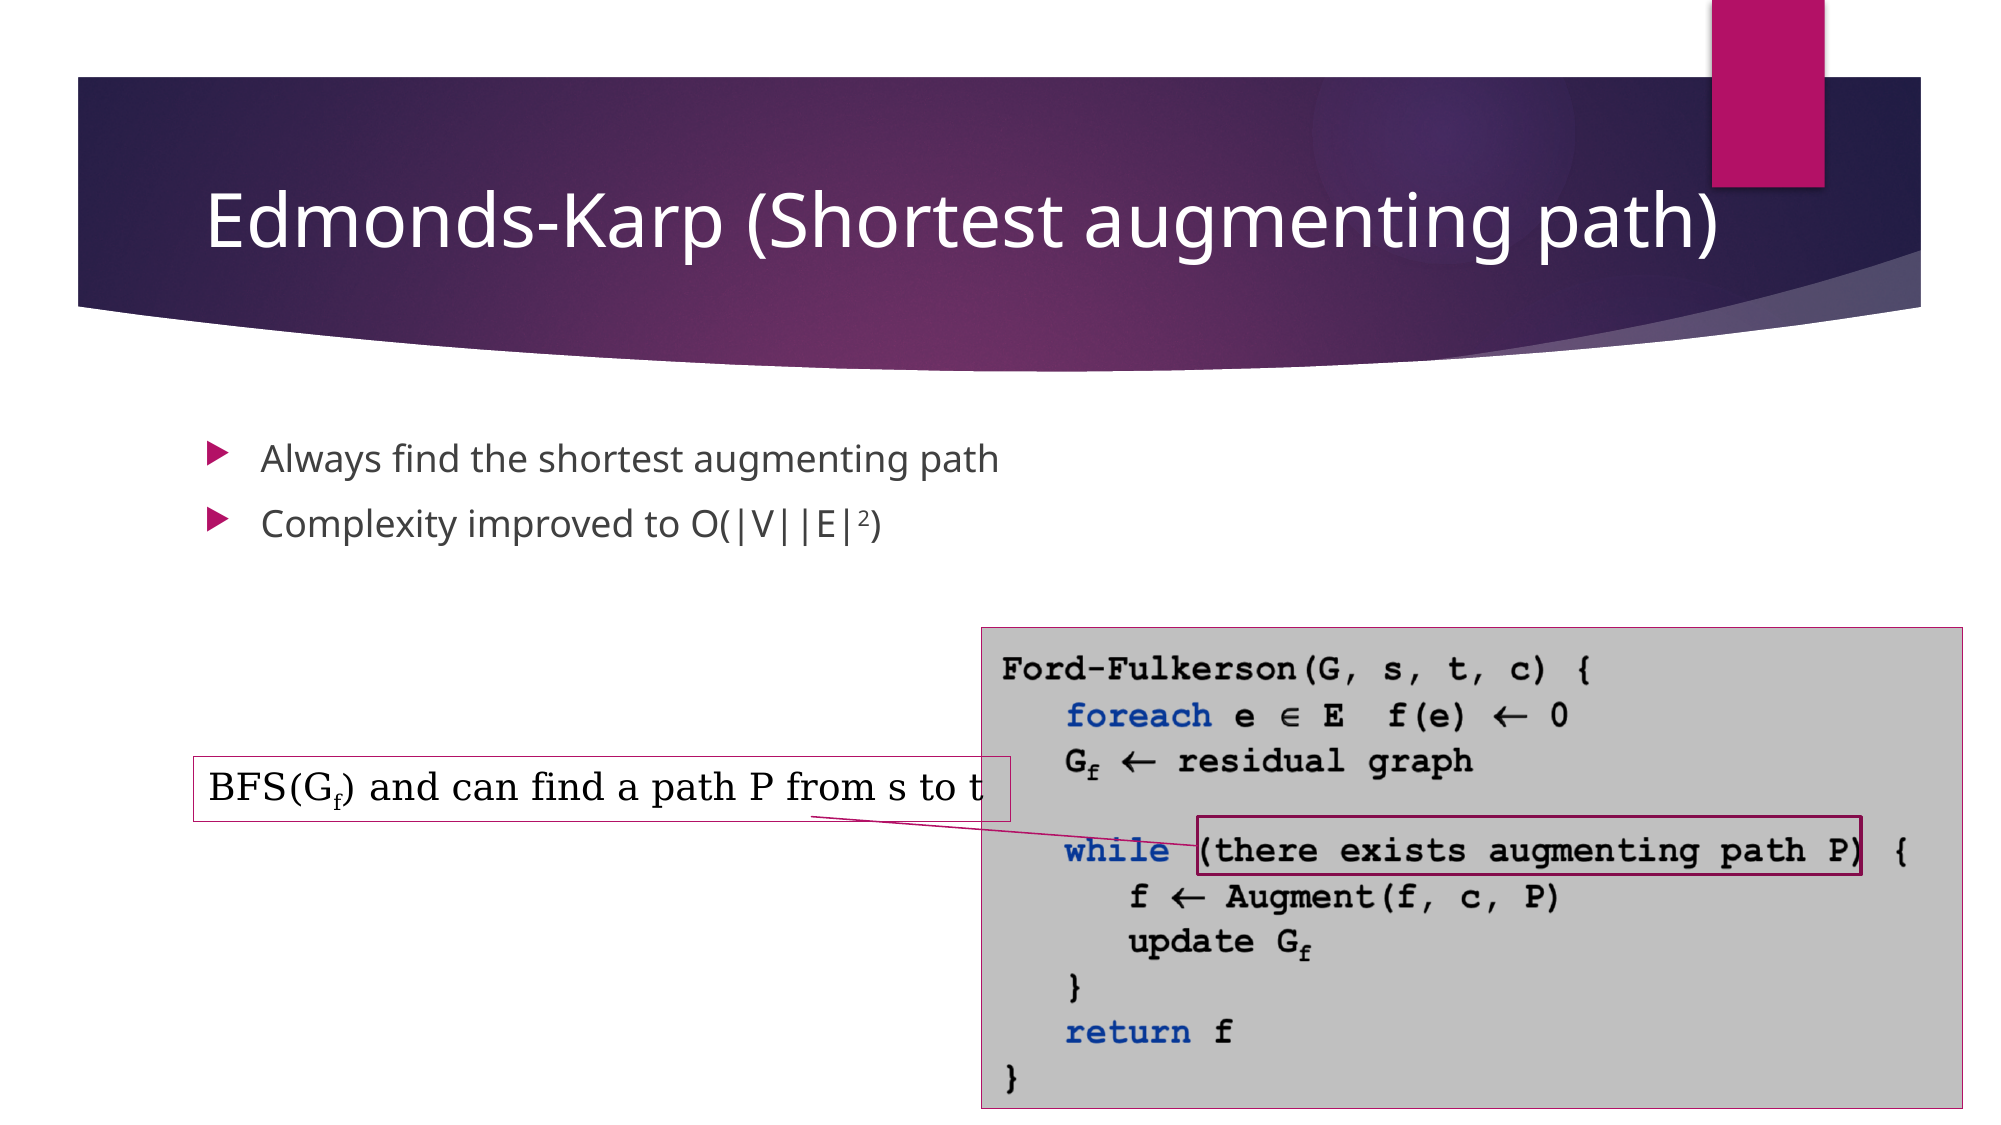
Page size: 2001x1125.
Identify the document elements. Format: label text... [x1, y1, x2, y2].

text_box BFS(Gf) and can find a path P from s to t [193, 756, 975, 822]
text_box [811, 816, 1198, 846]
list Always find the shortest augmenting path Complexity improved to O(|V||E|2) [189, 427, 1171, 563]
title Edmonds-Karp (Shortest augmenting path) [189, 159, 1884, 276]
picture [980, 627, 1963, 1109]
